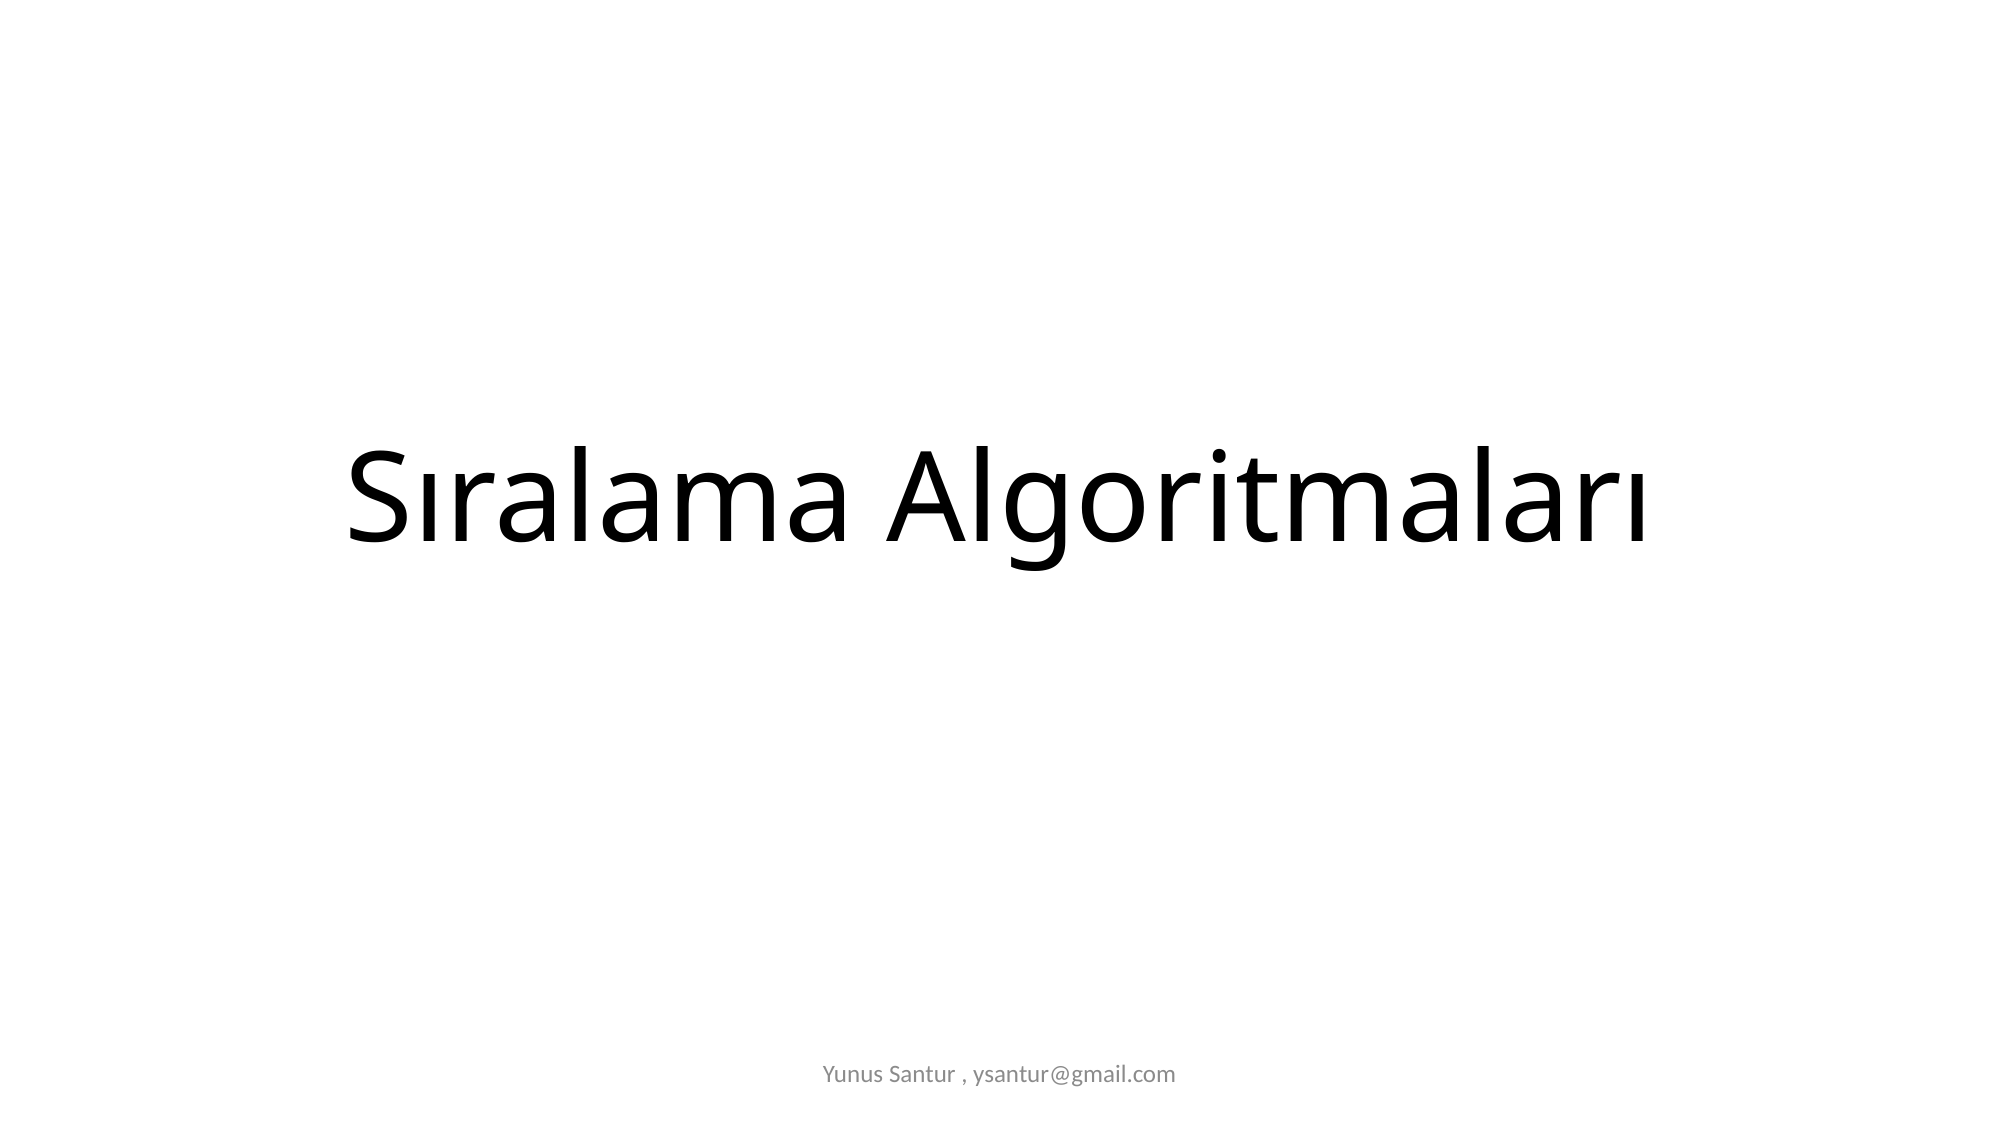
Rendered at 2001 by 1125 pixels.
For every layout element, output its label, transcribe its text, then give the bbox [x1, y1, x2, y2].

title Sıralama Algoritmaları [249, 184, 1750, 576]
footer Yunus Santur , ysantur@gmail.com [662, 1042, 1338, 1103]
